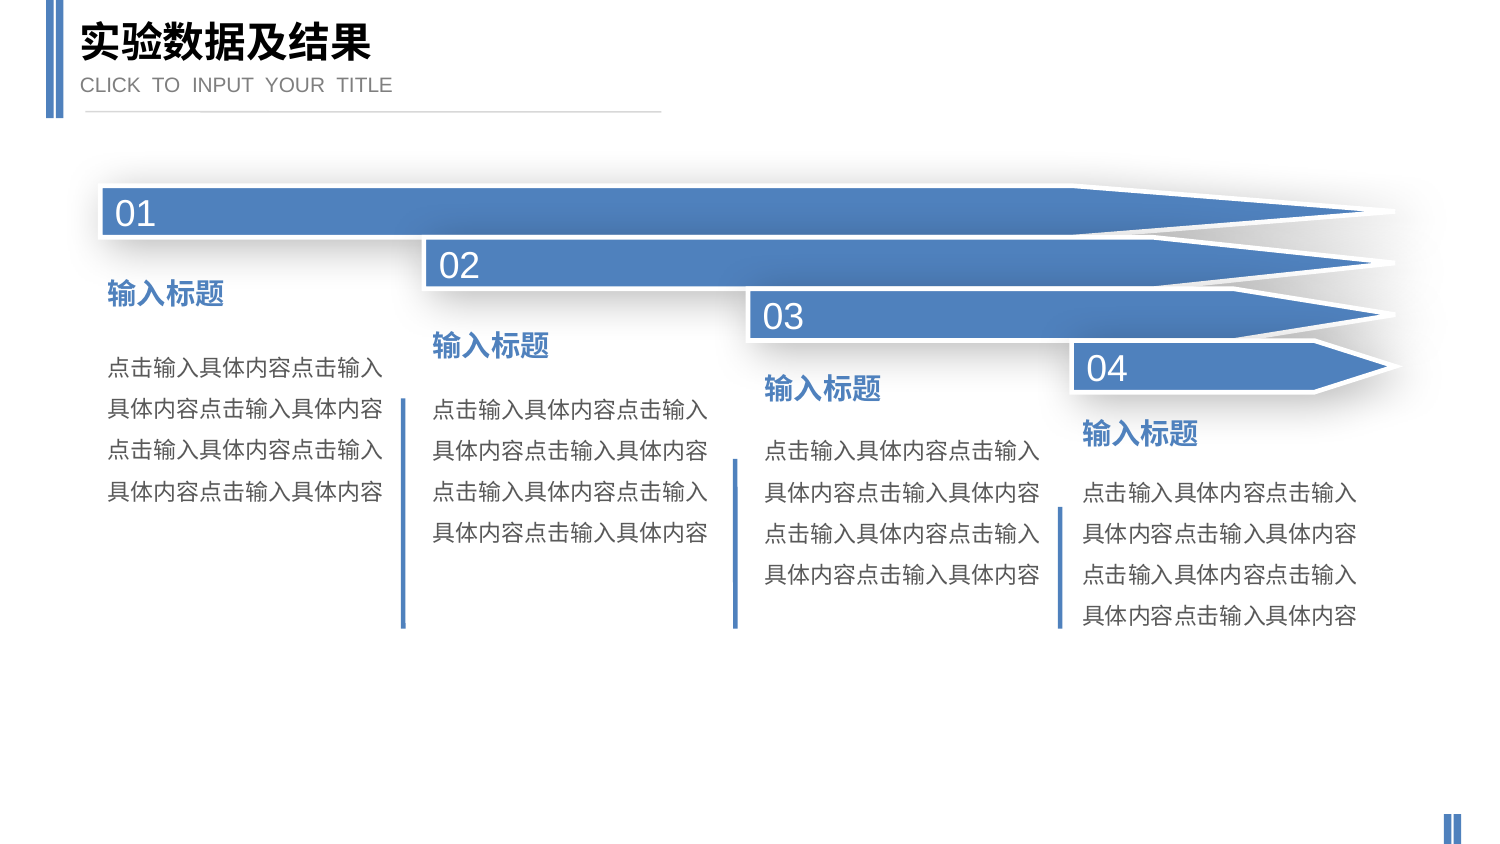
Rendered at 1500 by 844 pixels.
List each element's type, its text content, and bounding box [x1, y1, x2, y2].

text_box 点击输入具体内容点击输入具体内容点击输入具体内容点击输入具体内容点击输入具体内容点击输入具体内容 [1067, 458, 1378, 637]
text_box 点击输入具体内容点击输入具体内容点击输入具体内容点击输入具体内容点击输入具体内容点击输入具体内容 [749, 415, 1061, 596]
text_box 输入标题 [749, 362, 1061, 413]
text_box 02 [422, 236, 1396, 290]
list CLICK TO INPUT YOUR TITLE [65, 84, 538, 106]
text_box 01 [99, 184, 1396, 239]
text_box 点击输入具体内容点击输入具体内容点击输入具体内容点击输入具体内容点击输入具体内容点击输入具体内容 [92, 332, 403, 512]
text_box 输入标题 [417, 319, 728, 370]
text_box 输入标题 [1067, 408, 1378, 458]
text_box 04 [1070, 339, 1399, 394]
text_box 点击输入具体内容点击输入具体内容点击输入具体内容点击输入具体内容点击输入具体内容点击输入具体内容 [417, 374, 728, 554]
text_box 03 [746, 287, 1396, 342]
text_box 输入标题 [92, 267, 403, 318]
list 实验数据及结果 [64, 8, 671, 84]
